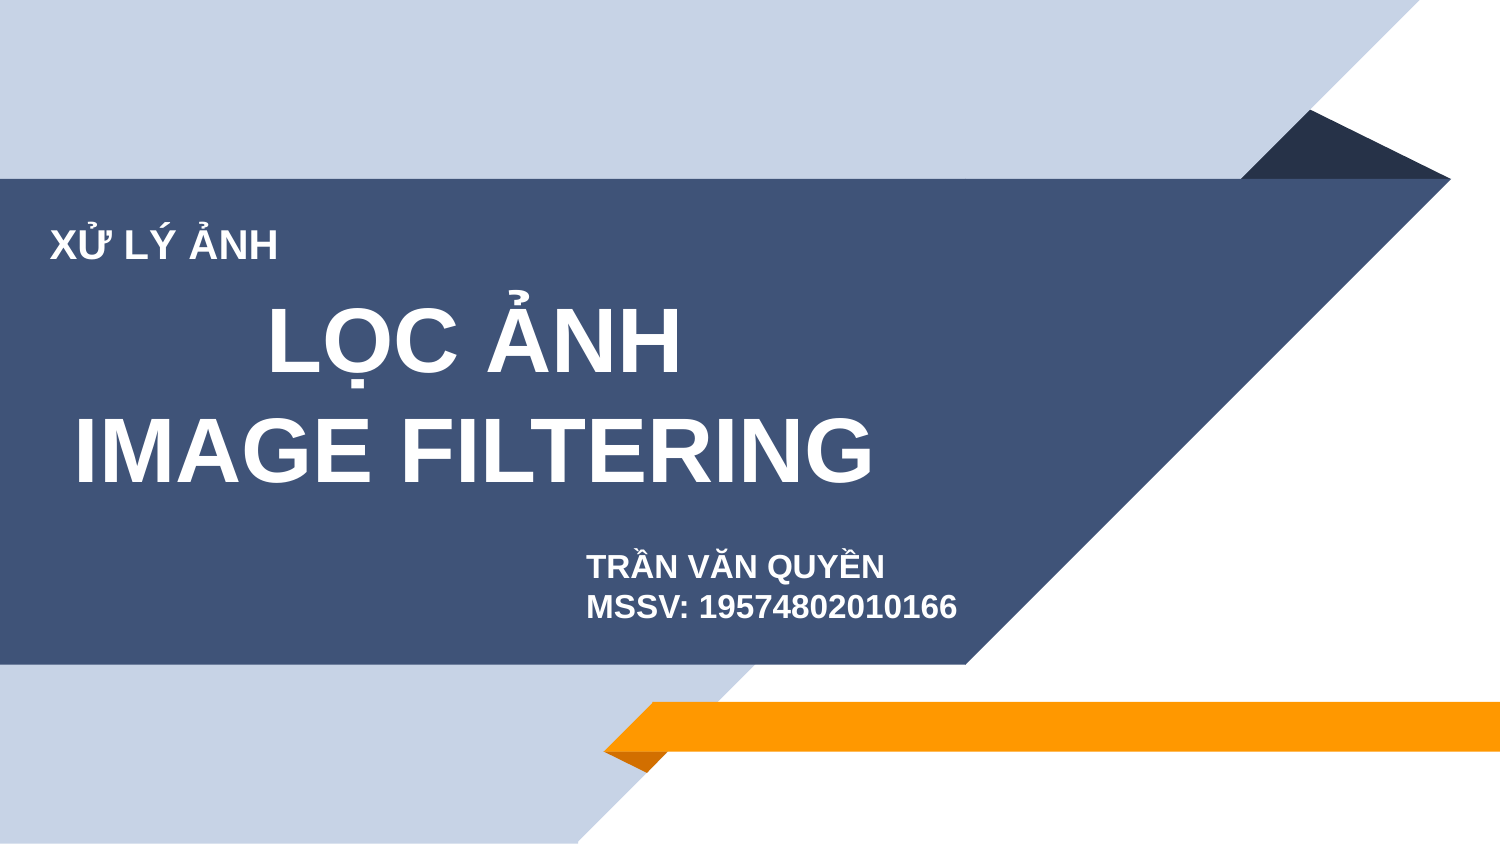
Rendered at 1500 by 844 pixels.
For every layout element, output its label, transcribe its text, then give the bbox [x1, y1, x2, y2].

title LỌC ẢNH IMAGE FILTERING [22, 243, 929, 539]
text_box TRẦN VĂN QUYỀN MSSV: 19574802010166 [571, 538, 1350, 633]
text_box XỬ LÝ ẢNH [34, 210, 346, 276]
